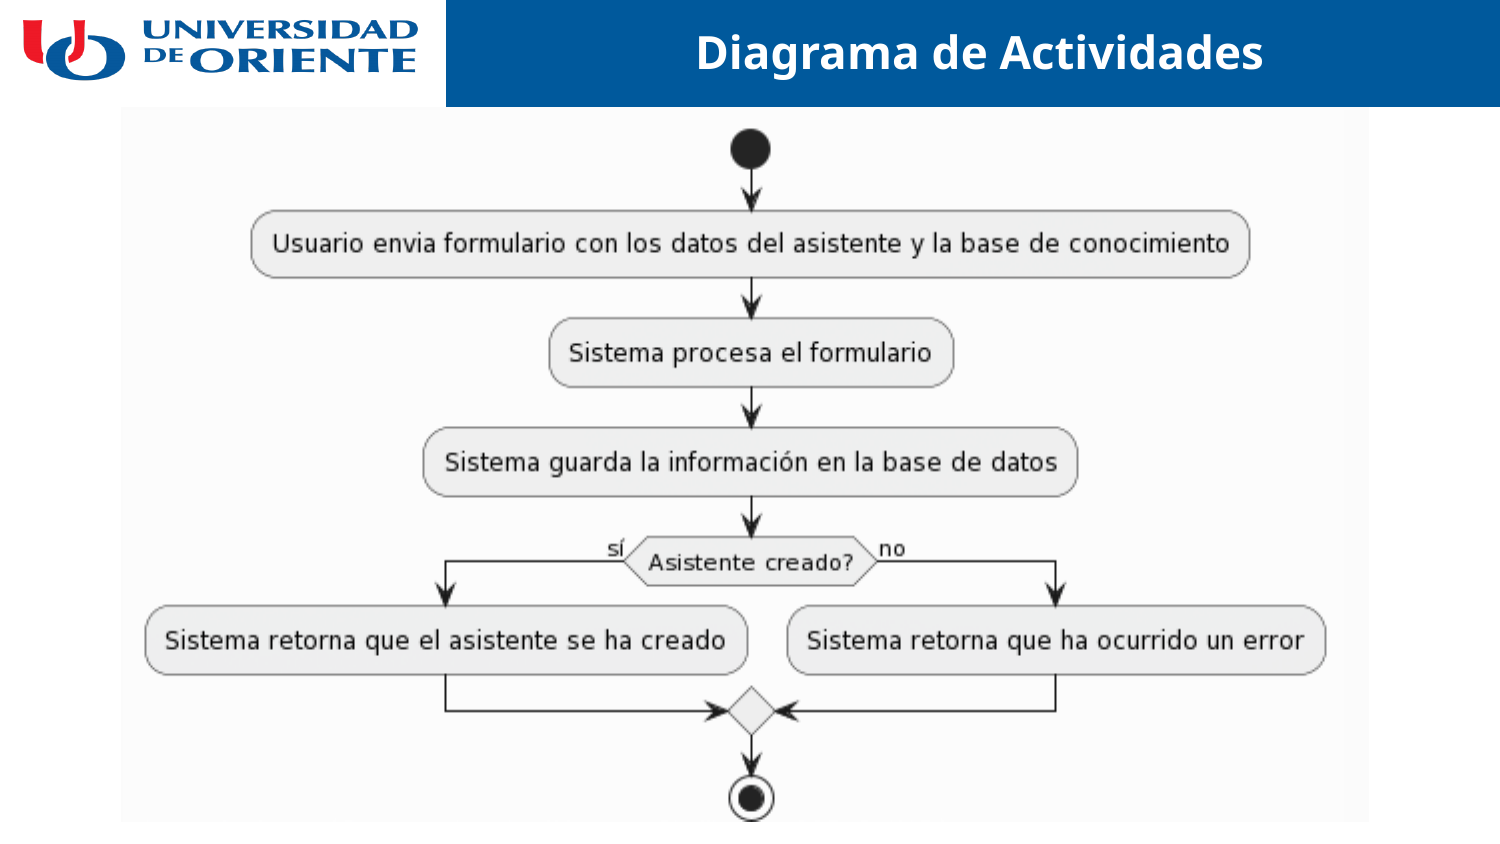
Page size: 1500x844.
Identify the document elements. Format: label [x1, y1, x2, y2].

text_box [0, 0, 1500, 107]
picture [121, 106, 1369, 822]
